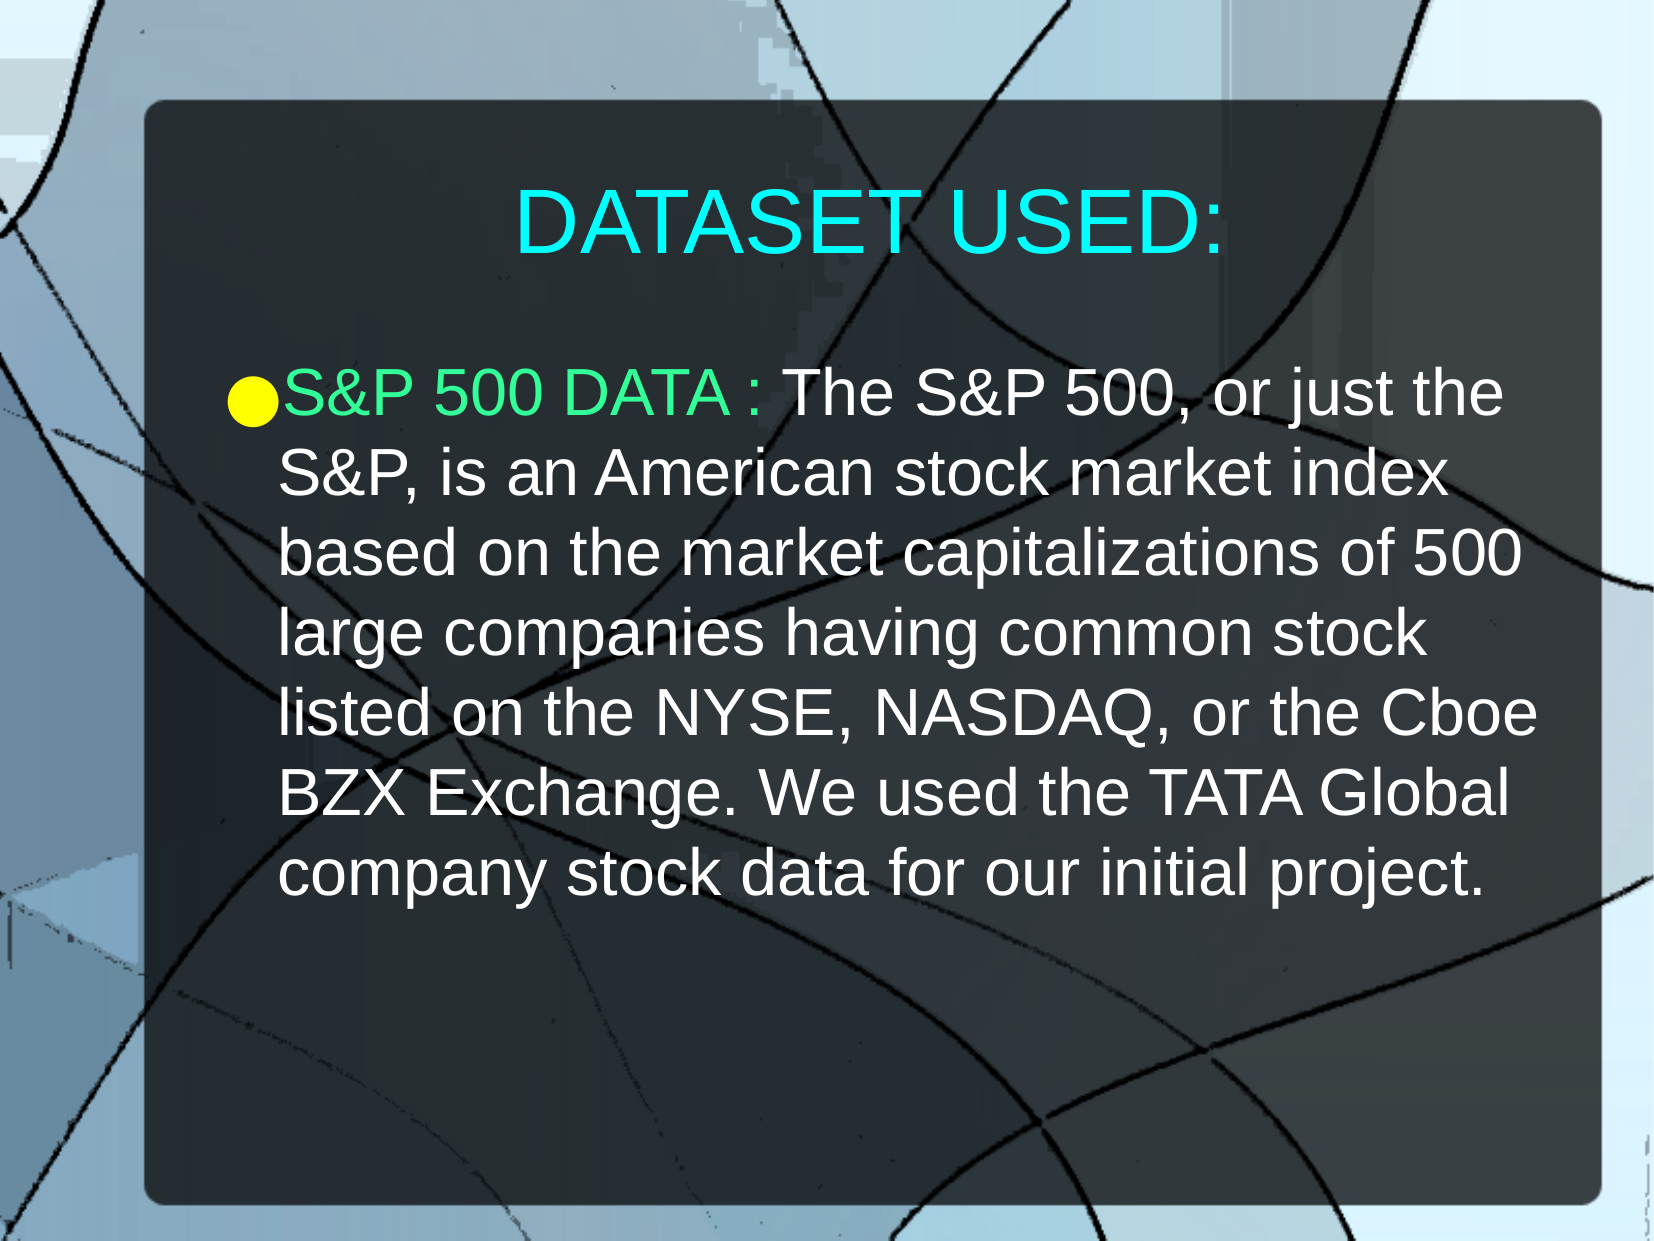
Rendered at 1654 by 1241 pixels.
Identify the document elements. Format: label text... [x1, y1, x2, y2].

picture [0, 0, 1654, 1241]
text_box DATASET USED: [159, 108, 1583, 325]
text_box S&P 500 DATA : The S&P 500, or just the S&P, is an American stock market index based on the market capitalizations of 500 large companies having common stock listed on the NYSE, NASDAQ, or the Cboe BZX Exchange. We used the TATA Global company stock data for our initial project. [206, 349, 1571, 1034]
